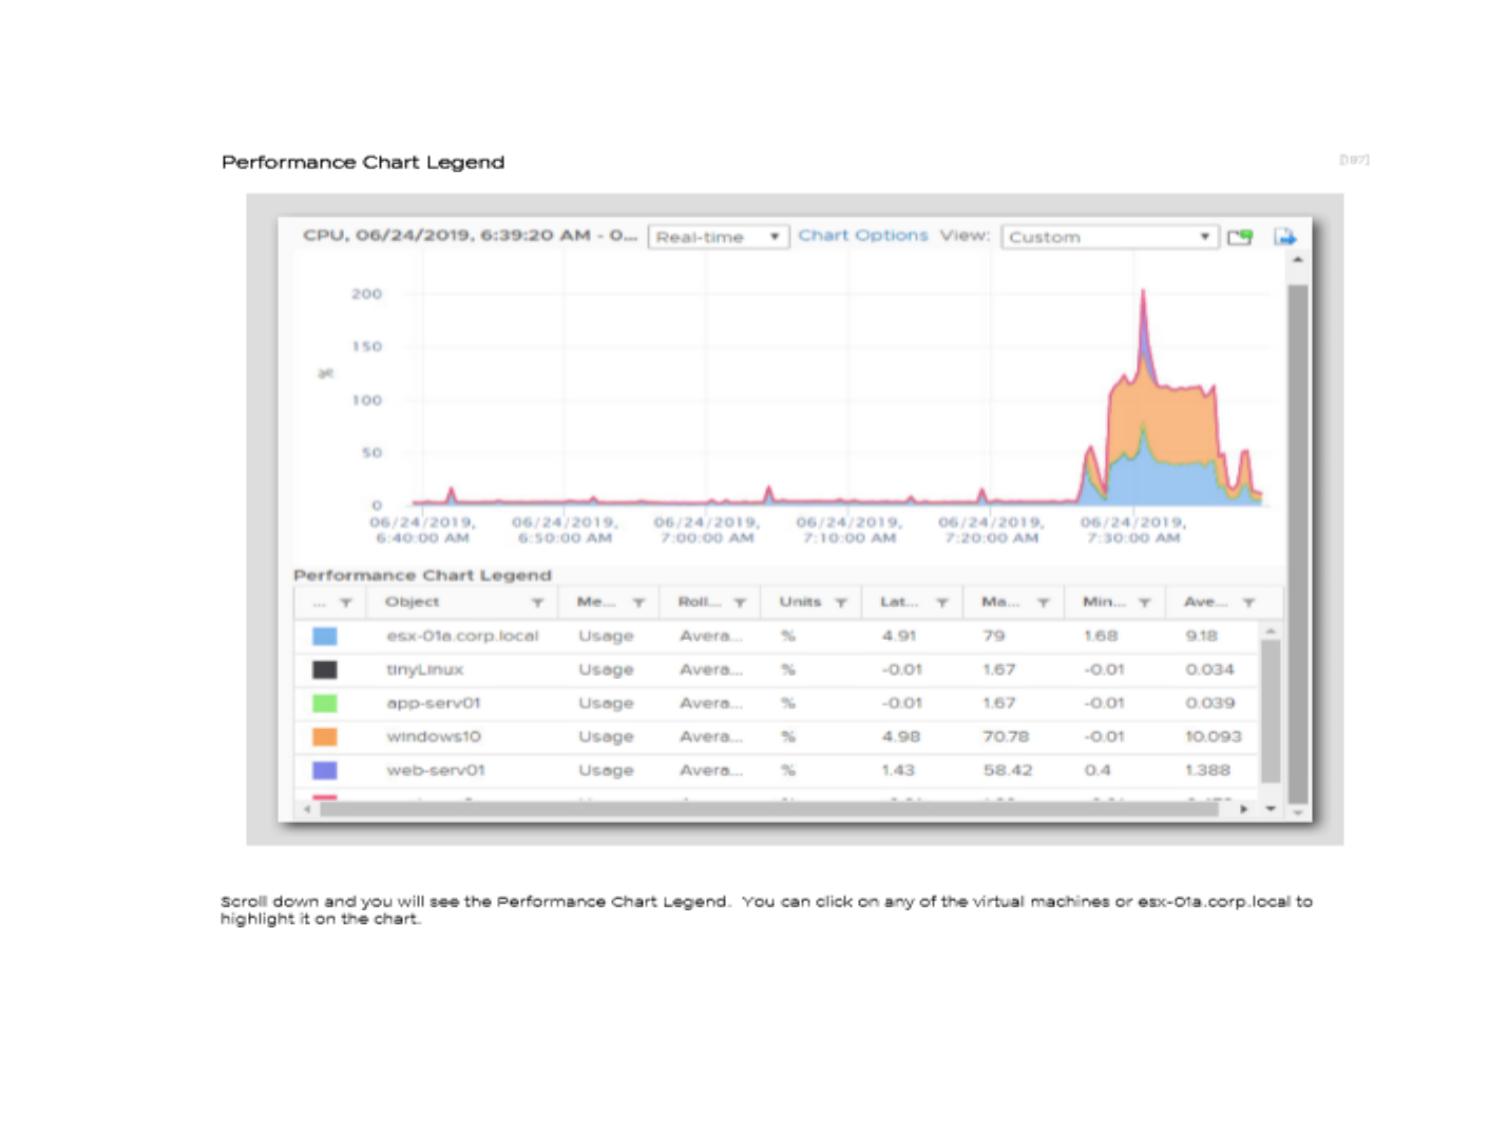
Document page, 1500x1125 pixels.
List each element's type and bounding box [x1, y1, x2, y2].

picture [170, 141, 1412, 984]
